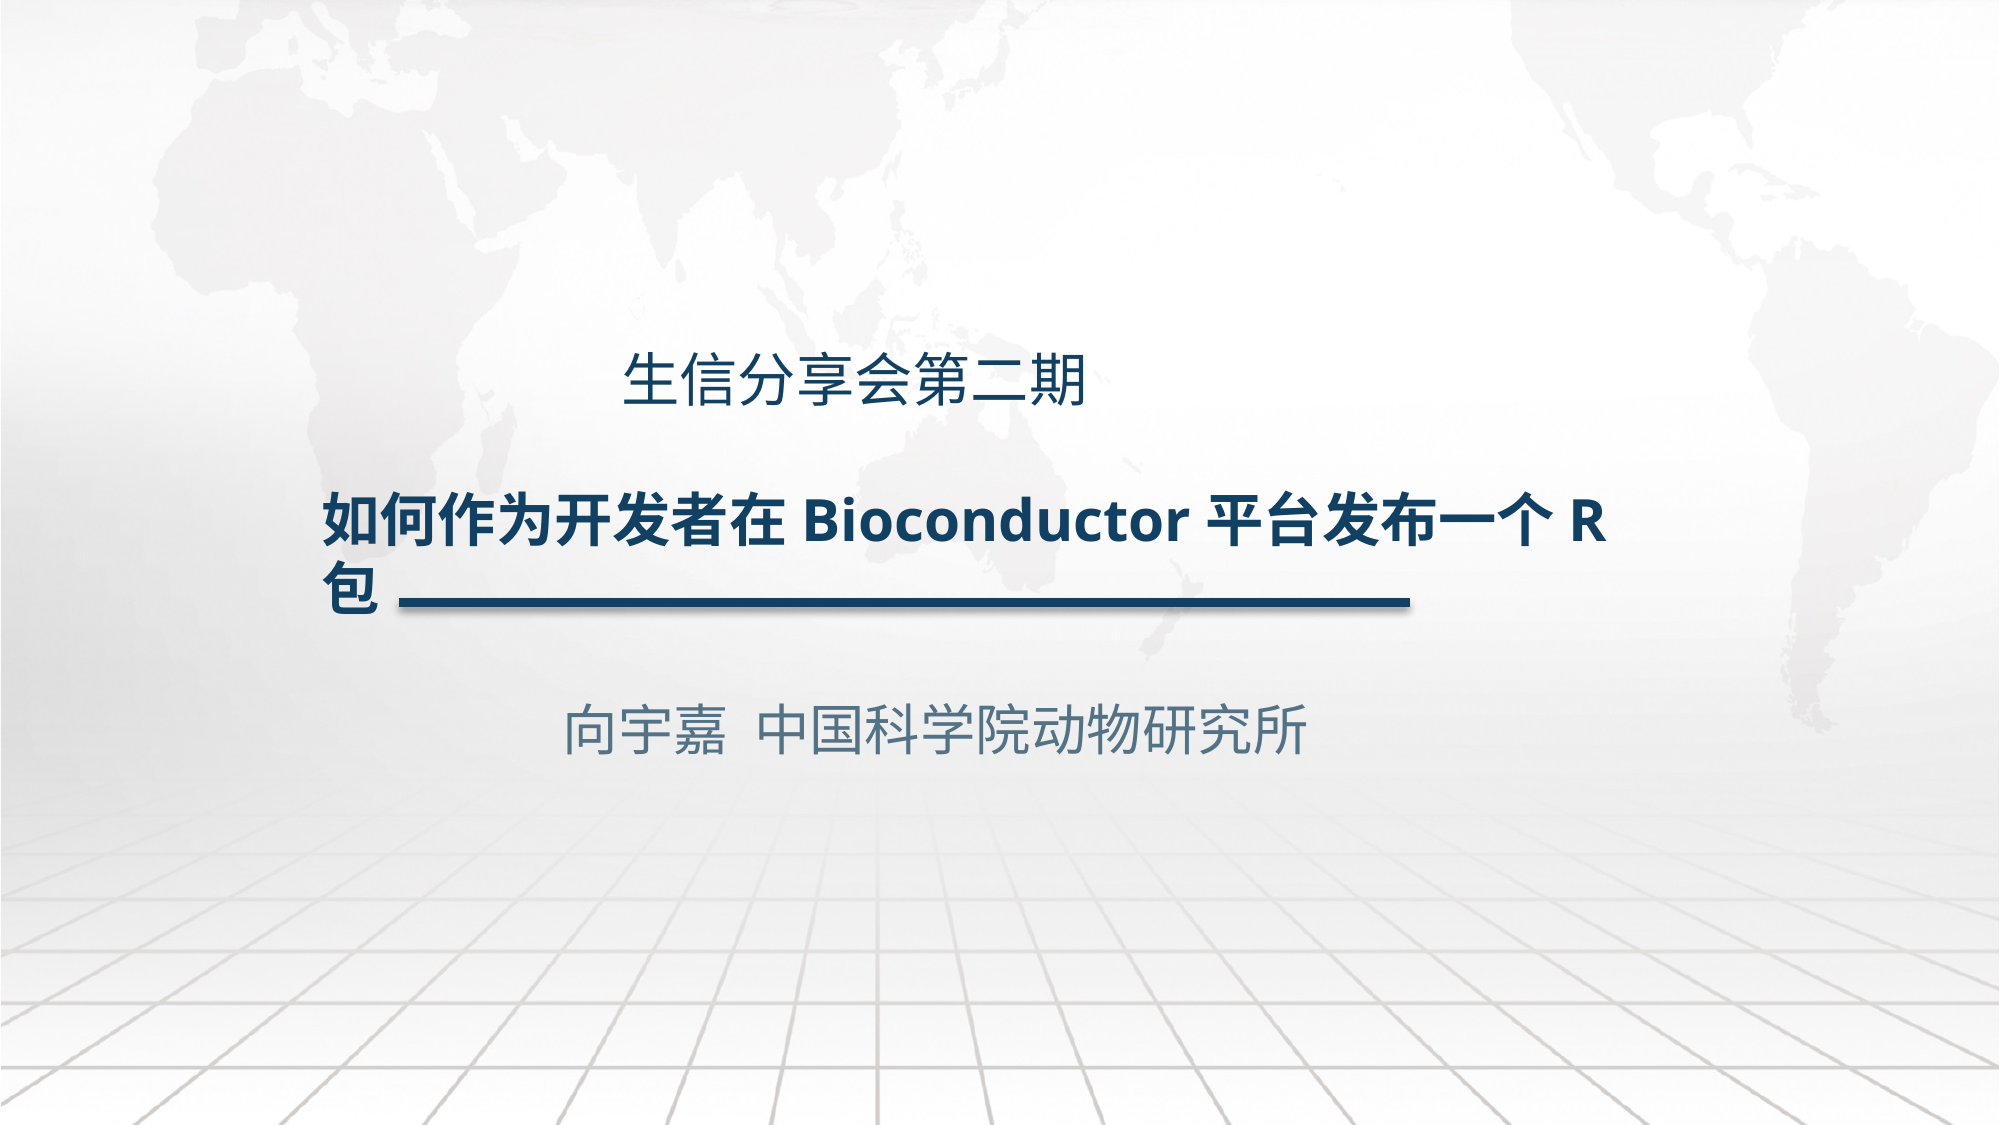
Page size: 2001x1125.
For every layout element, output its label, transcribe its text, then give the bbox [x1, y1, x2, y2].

text_box 向宇嘉 中国科学院动物研究所 [547, 687, 1452, 769]
text_box 生信分享会第二期 如何作为开发者在Bioconductor平台发布一个R包 [306, 335, 1694, 630]
picture [0, 0, 1999, 1125]
